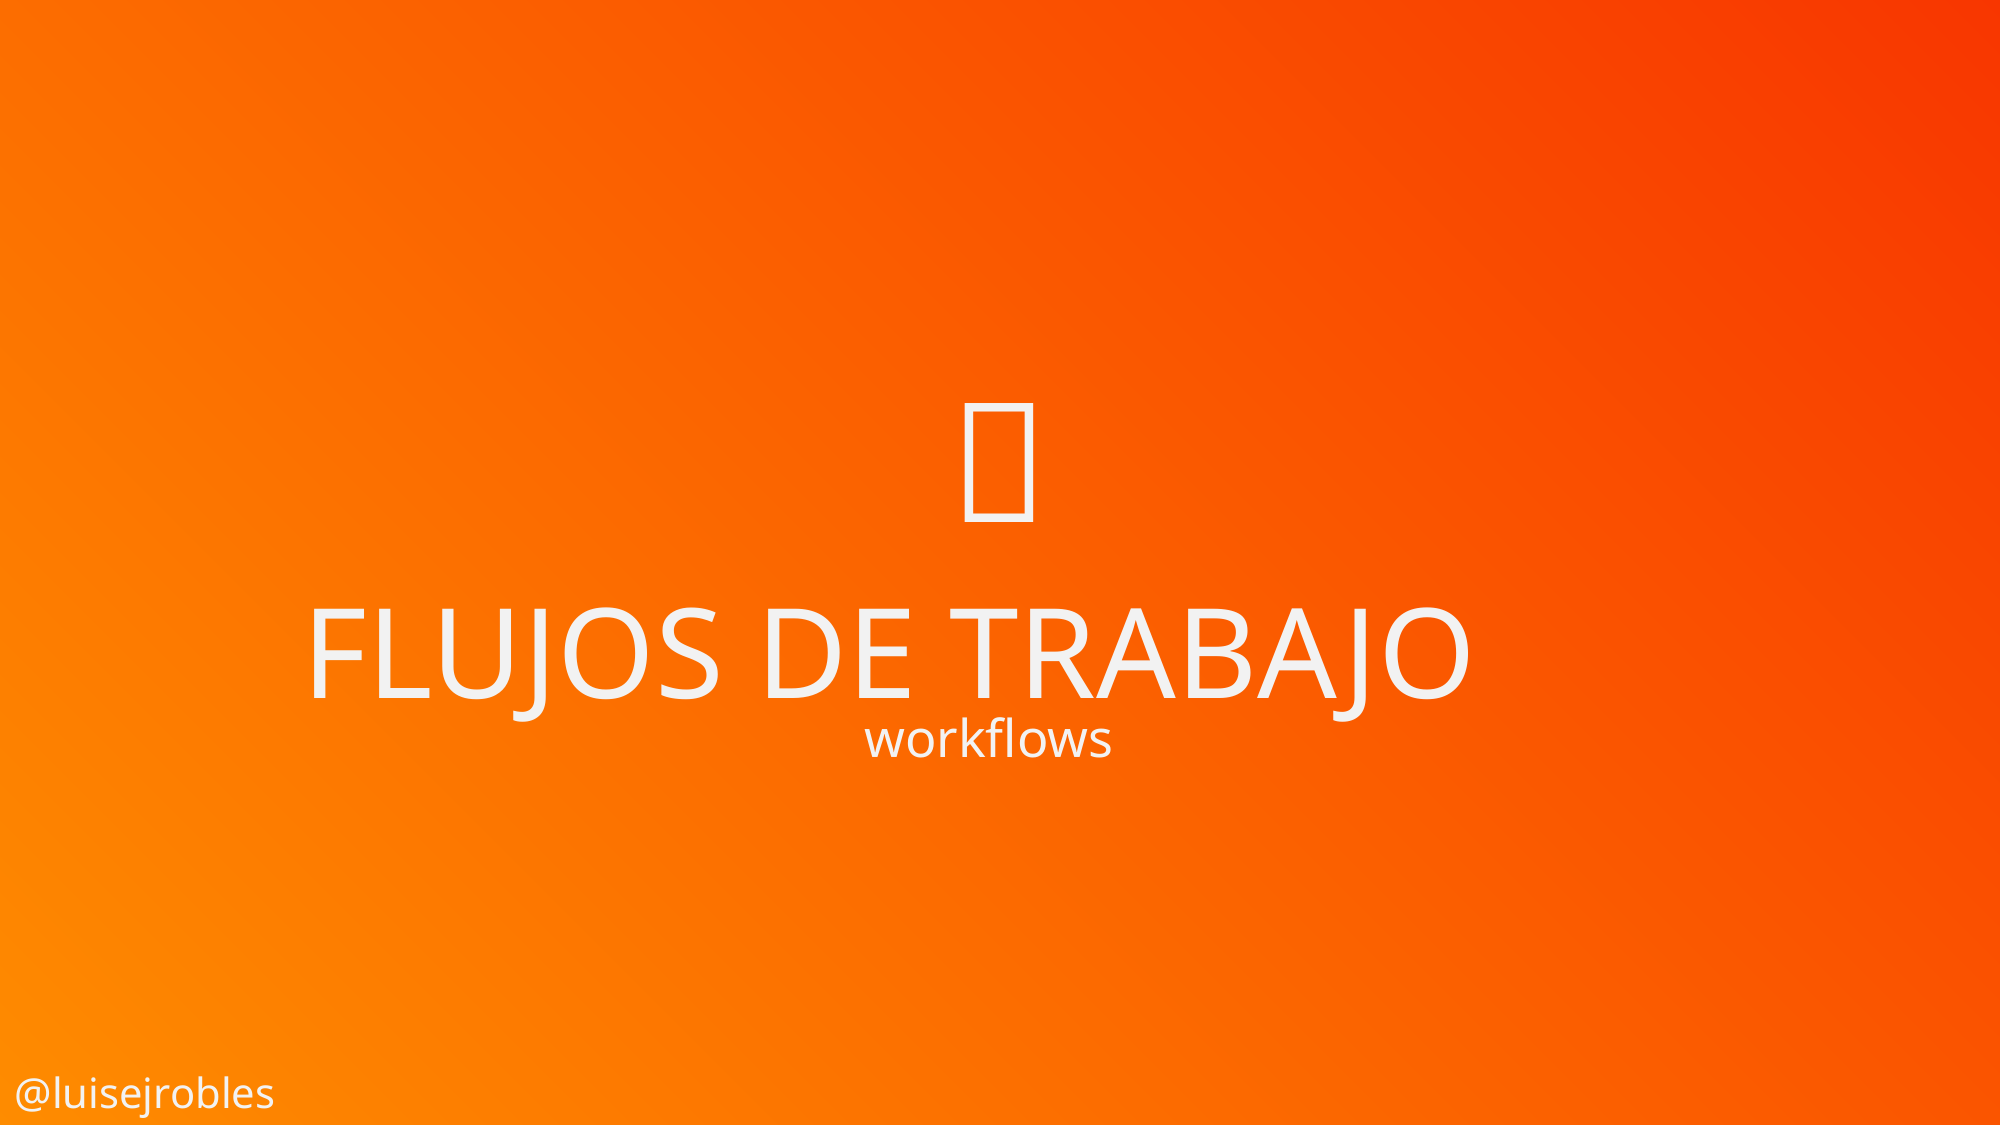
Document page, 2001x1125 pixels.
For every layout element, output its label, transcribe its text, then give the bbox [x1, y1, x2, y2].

text_box @luisejrobles [0, 1059, 316, 1125]
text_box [288, 348, 1712, 777]
